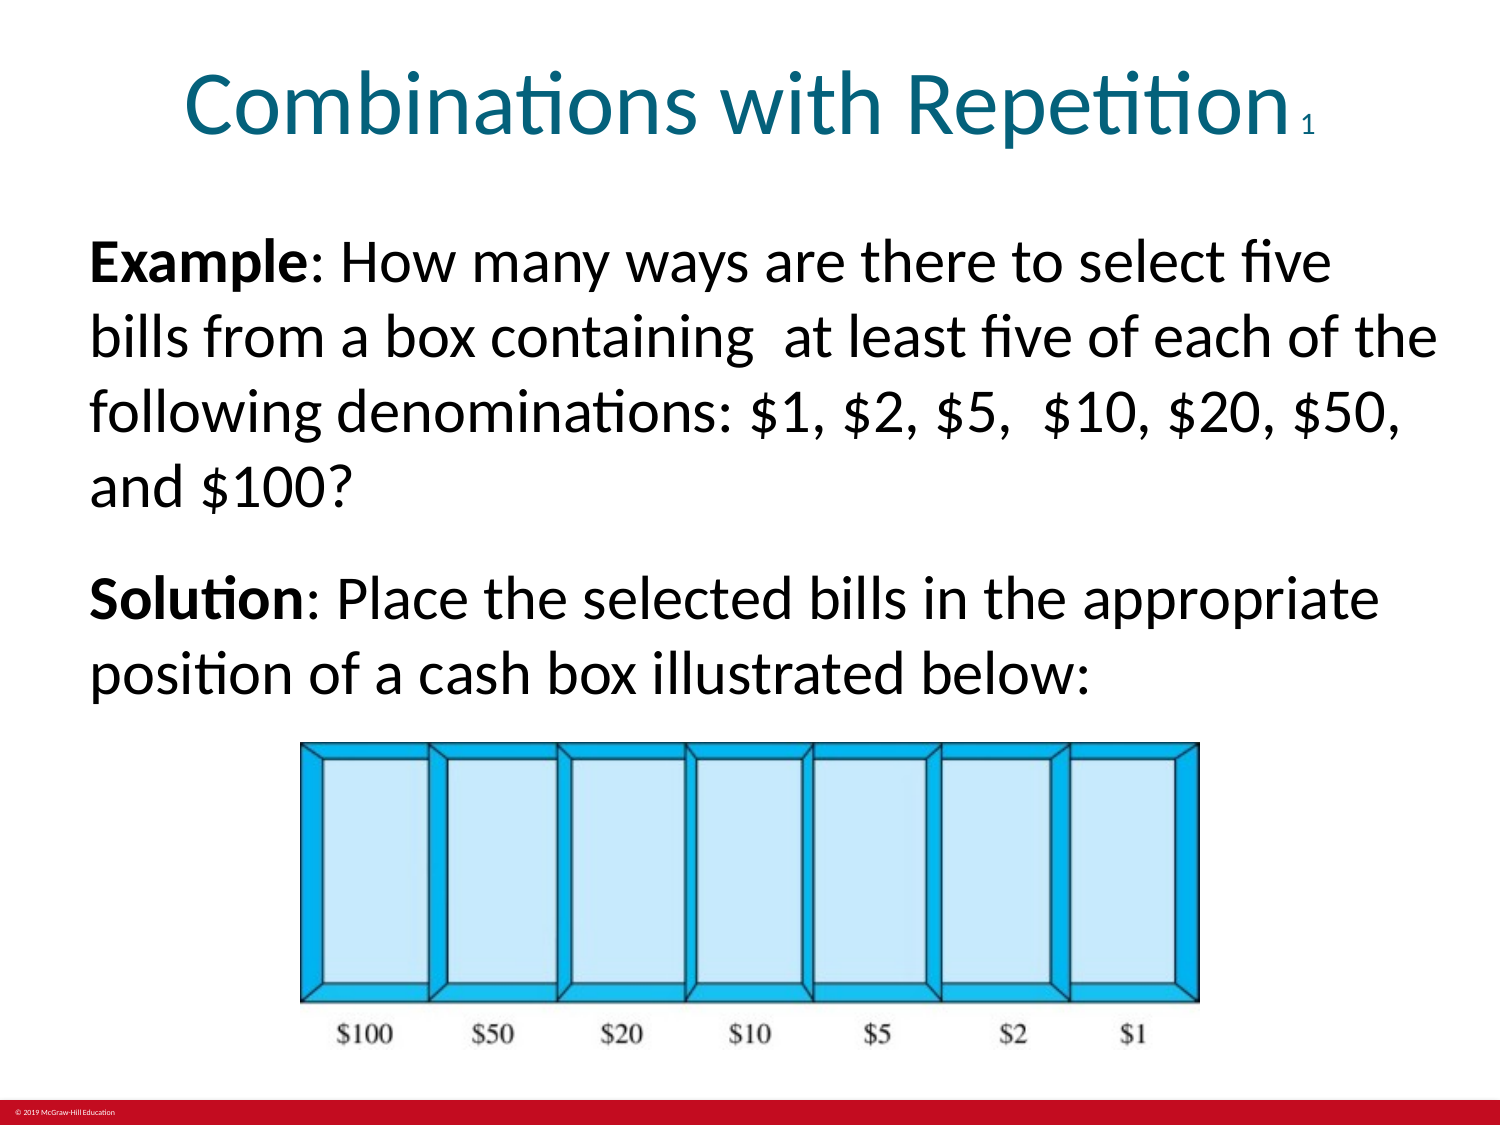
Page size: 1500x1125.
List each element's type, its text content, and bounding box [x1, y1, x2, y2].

title Combinations with Repetition 1 [0, 0, 1500, 195]
list Example: How many ways are there to select five bills from a box containing at least five of each of the following denominations: $1, $2, $5, $10, $20, $50, and $100? Solution: Place the selected bills in the appropriate position of a cash box illustrated below: [75, 212, 1463, 713]
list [299, 741, 1201, 1051]
